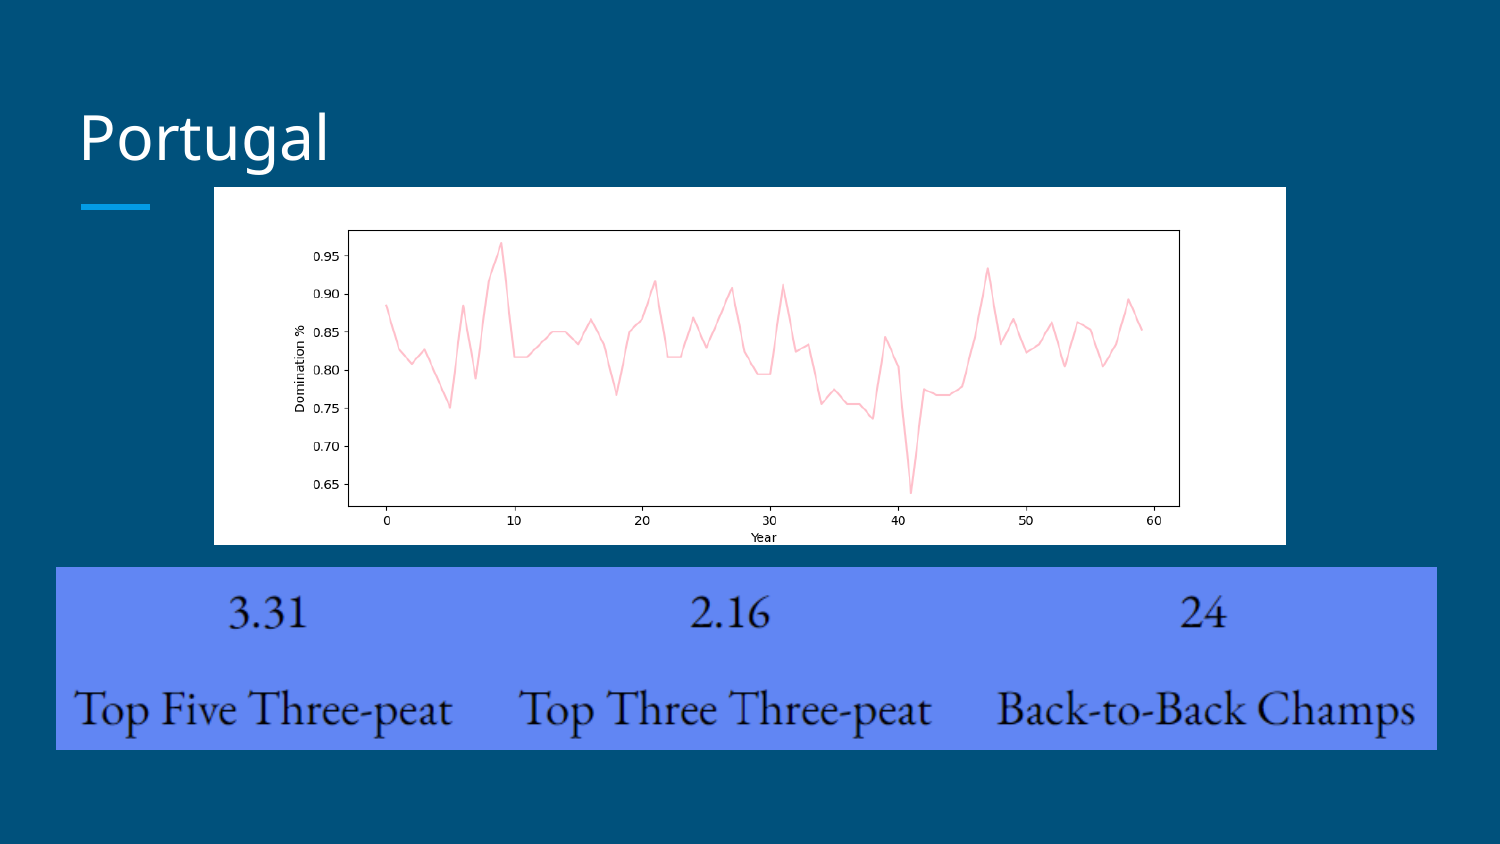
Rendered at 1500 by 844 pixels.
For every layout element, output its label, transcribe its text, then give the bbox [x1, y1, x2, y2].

picture [215, 188, 1285, 544]
title Portugal [63, 75, 1437, 188]
picture [57, 568, 1436, 749]
